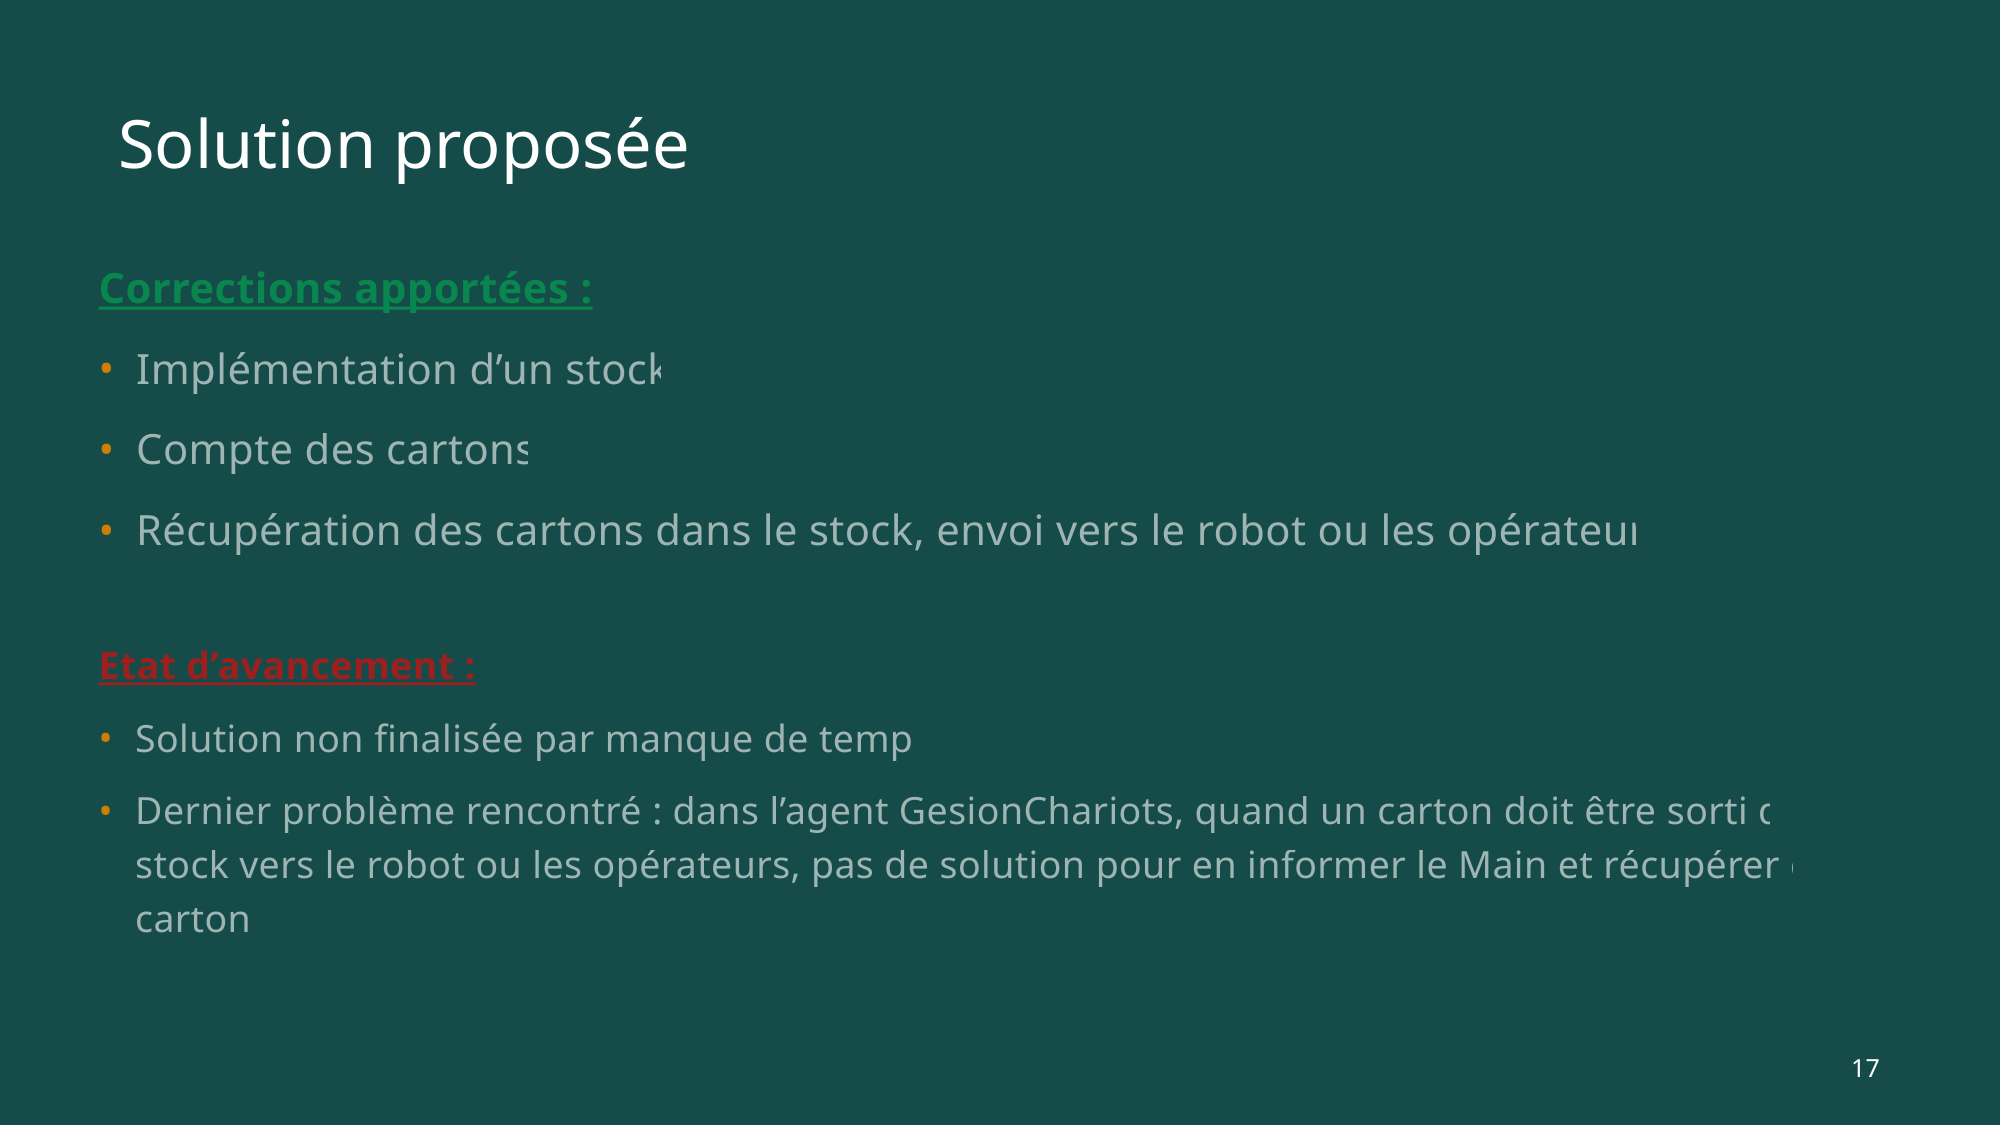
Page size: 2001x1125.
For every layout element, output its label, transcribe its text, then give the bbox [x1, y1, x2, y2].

slide_number 17 [1685, 1006, 1880, 1125]
text_box Etat d’avancement : Solution non finalisée par manque de temps Dernier problème rencontré : dans l’agent GesionChariots, quand un carton doit être sorti du stock vers le robot ou les opérateurs, pas de solution pour en informer le Main et récupérer ce carton [98, 632, 1859, 944]
list Corrections apportées : Implémentation d’un stock Compte des cartons Récupération des cartons dans le stock, envoi vers le robot ou les opérateurs [98, 251, 1859, 563]
title Solution proposée [118, 101, 1878, 344]
